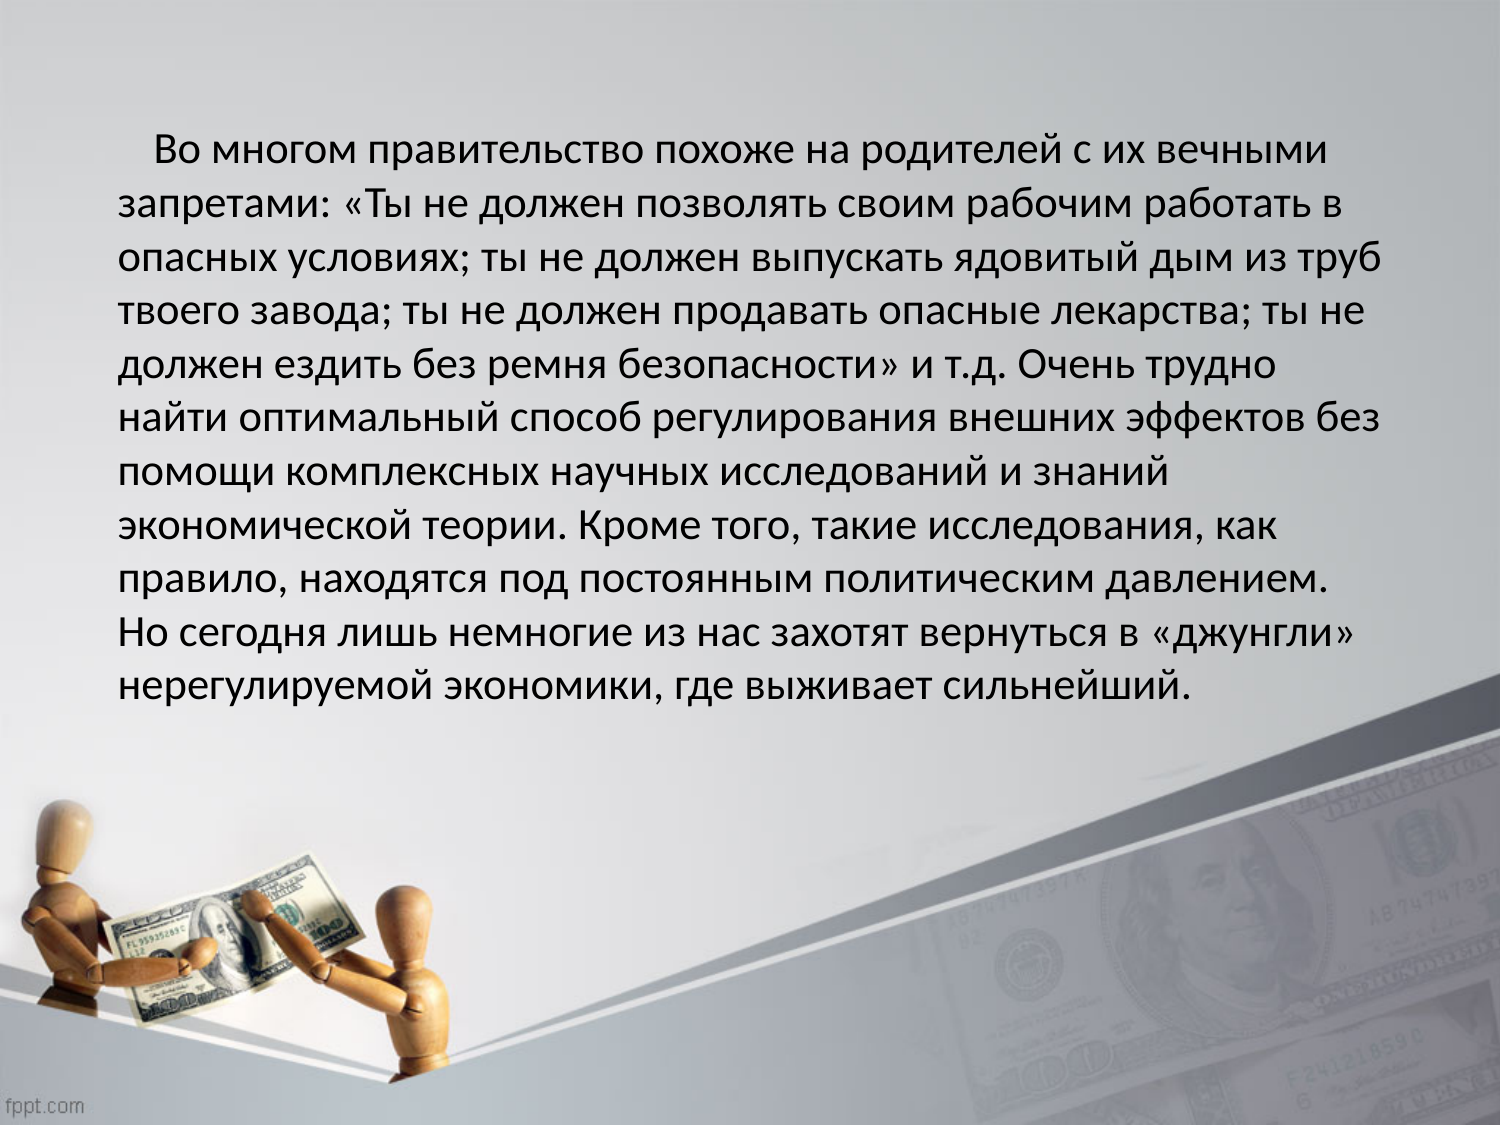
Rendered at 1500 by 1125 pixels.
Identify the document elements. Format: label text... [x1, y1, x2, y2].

list Во многом правительство похоже на родителей с их вечными запретами: «Ты не должен позволять своим рабочим работать в опасных условиях; ты не должен выпускать ядовитый дым из труб твоего завода; ты не должен продавать опасные лекарства; ты не должен ездить без ремня безопасности» и т.д. Очень трудно найти оптимальный способ регулирования внешних эффектов без помощи комплексных научных исследований и знаний экономической теории. Кроме того, такие исследования, как правило, находятся под постоянным политическим давлением. Но сегодня лишь немногие из нас захотят вернуться в «джунгли» нерегулируемой экономики, где выживает сильнейший. [48, 111, 1399, 738]
picture [0, 0, 1500, 1125]
